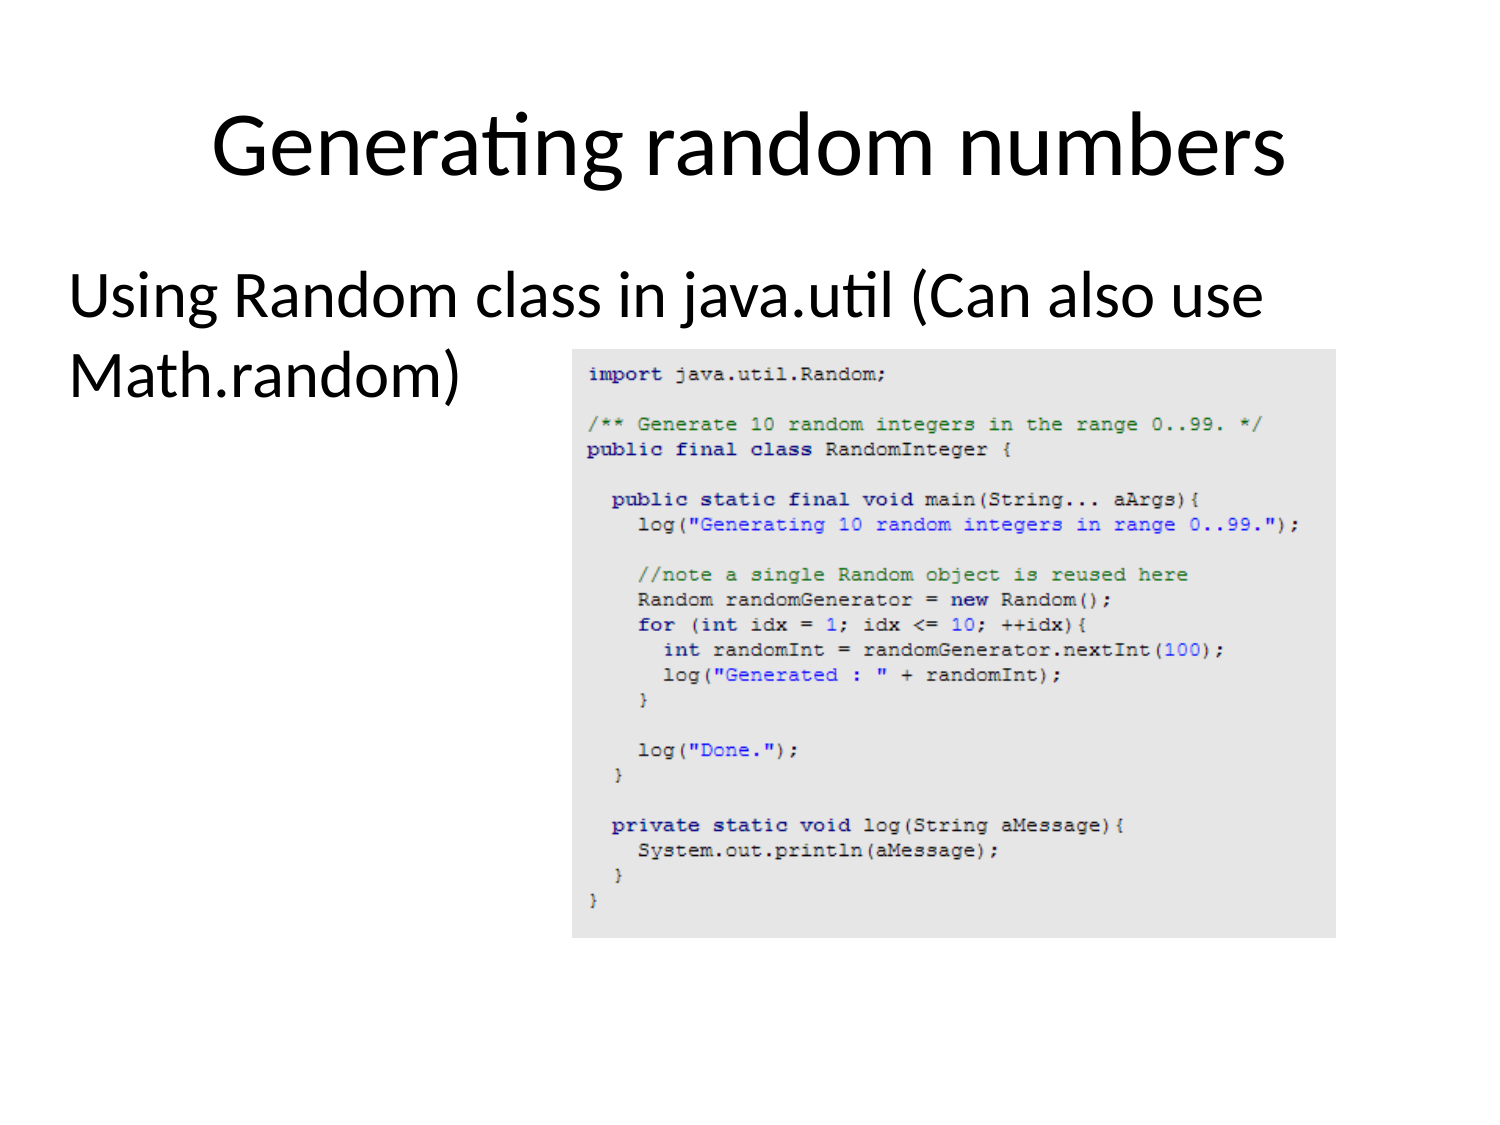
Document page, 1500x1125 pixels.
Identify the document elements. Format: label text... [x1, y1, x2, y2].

title Generating random numbers [75, 45, 1425, 233]
picture [572, 349, 1336, 938]
list Using Random class in java.util (Can also use Math.random) [53, 243, 1404, 986]
